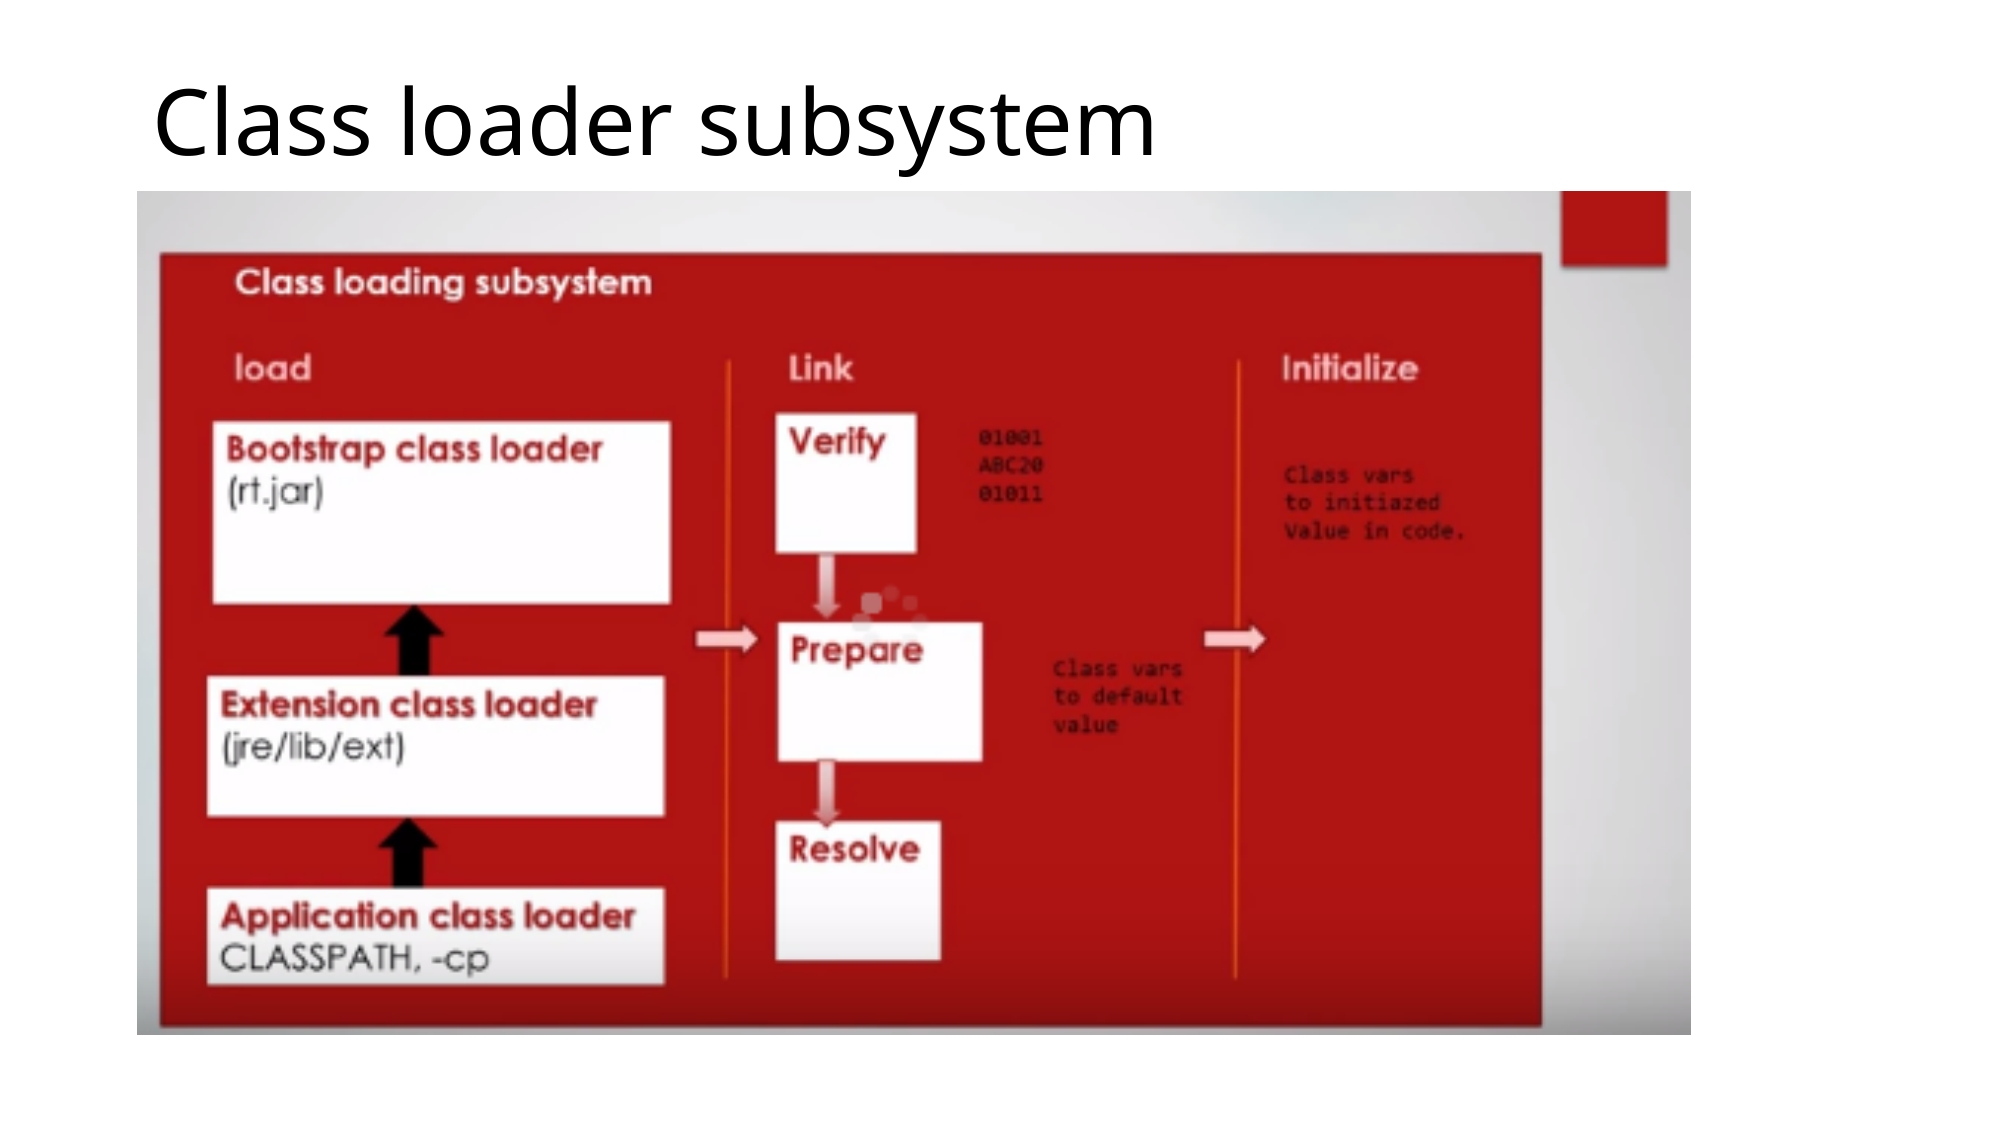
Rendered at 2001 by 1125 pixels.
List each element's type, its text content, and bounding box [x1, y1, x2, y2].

title Class loader subsystem [137, 59, 1863, 192]
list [137, 191, 1691, 1035]
